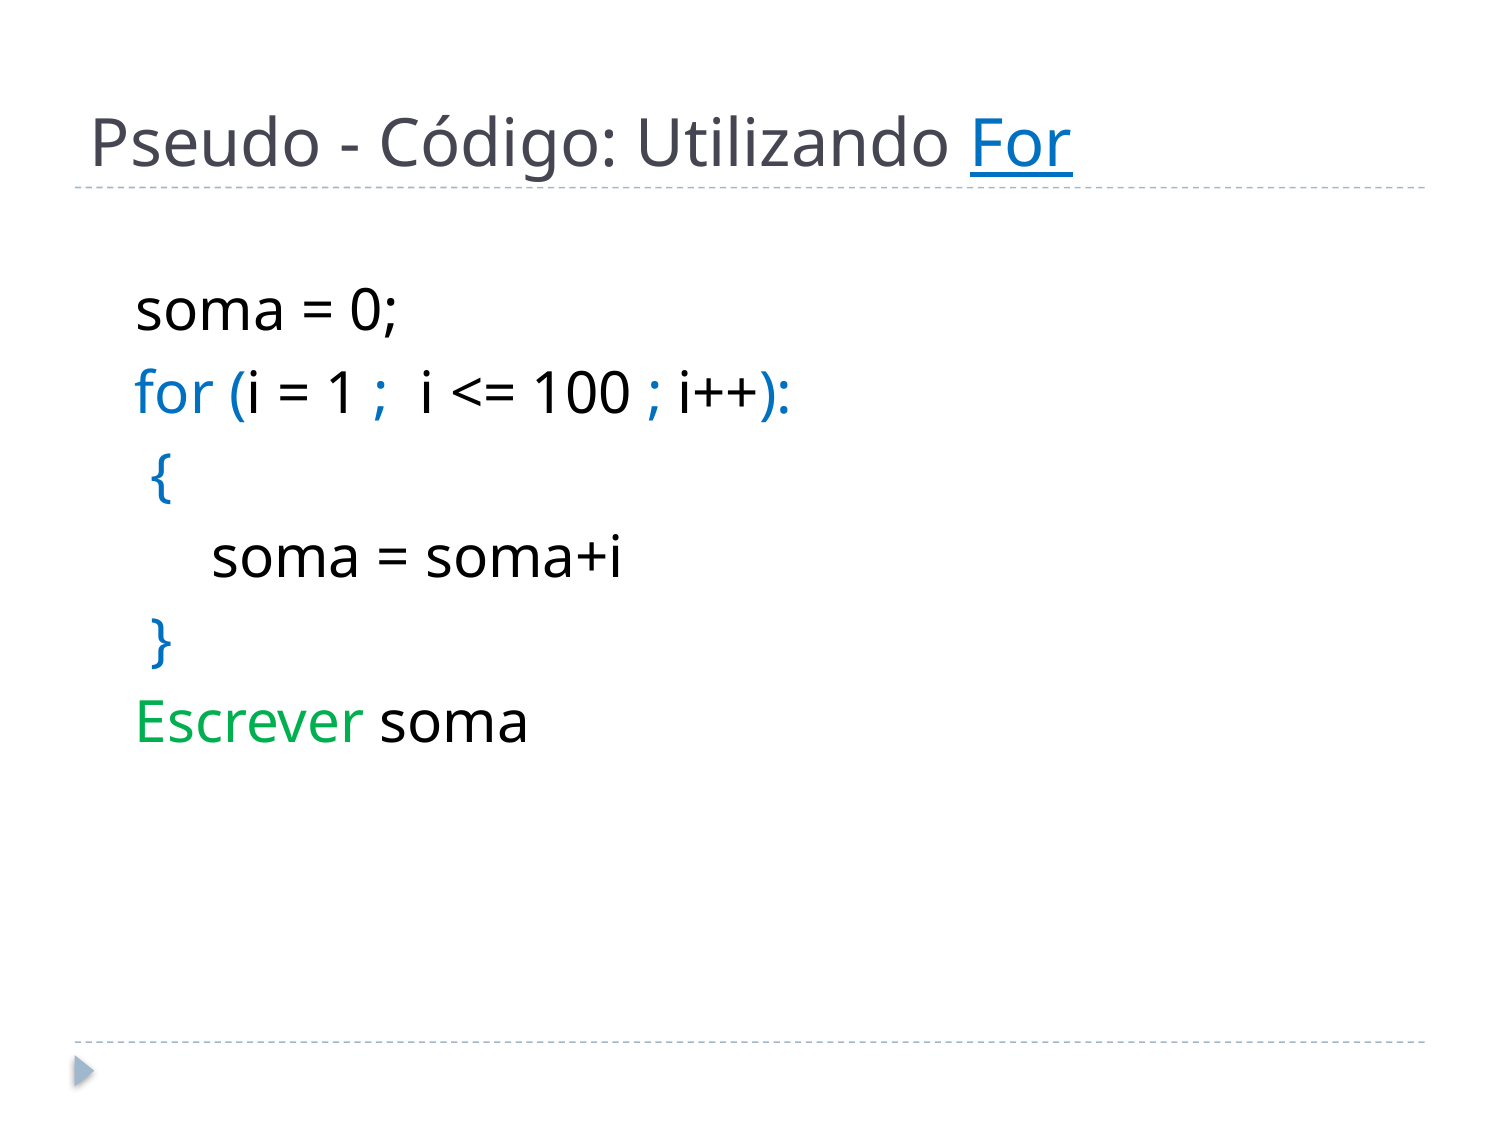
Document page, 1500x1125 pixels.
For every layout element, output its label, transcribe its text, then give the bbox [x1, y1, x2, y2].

list soma = 0; for (i = 1 ; i <= 100 ; i++): { soma = soma+i } Escrever soma [75, 200, 1425, 1010]
title Pseudo - Código: Utilizando For [75, 24, 1425, 188]
